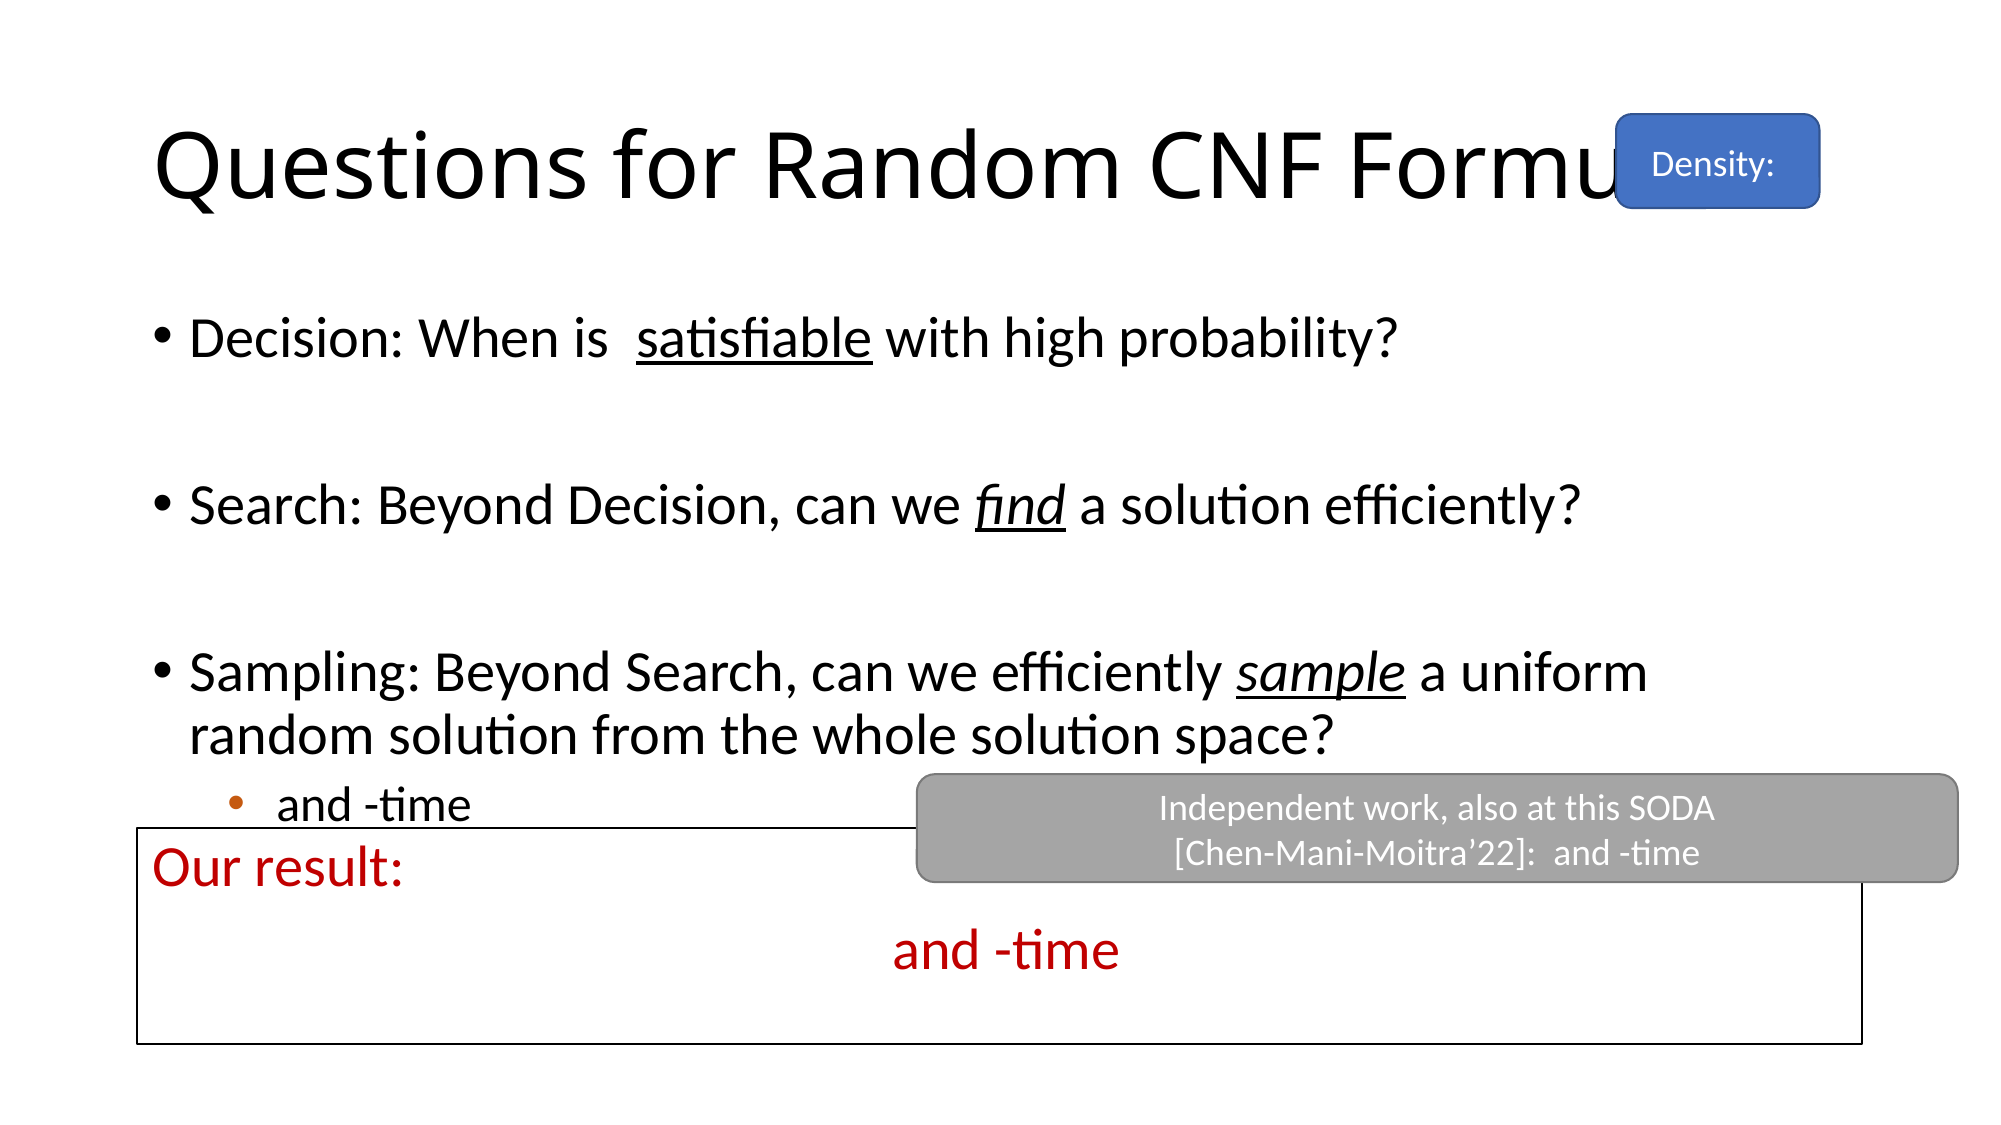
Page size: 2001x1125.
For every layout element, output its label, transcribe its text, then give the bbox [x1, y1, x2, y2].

title Questions for Random CNF Formulas [137, 59, 1863, 278]
